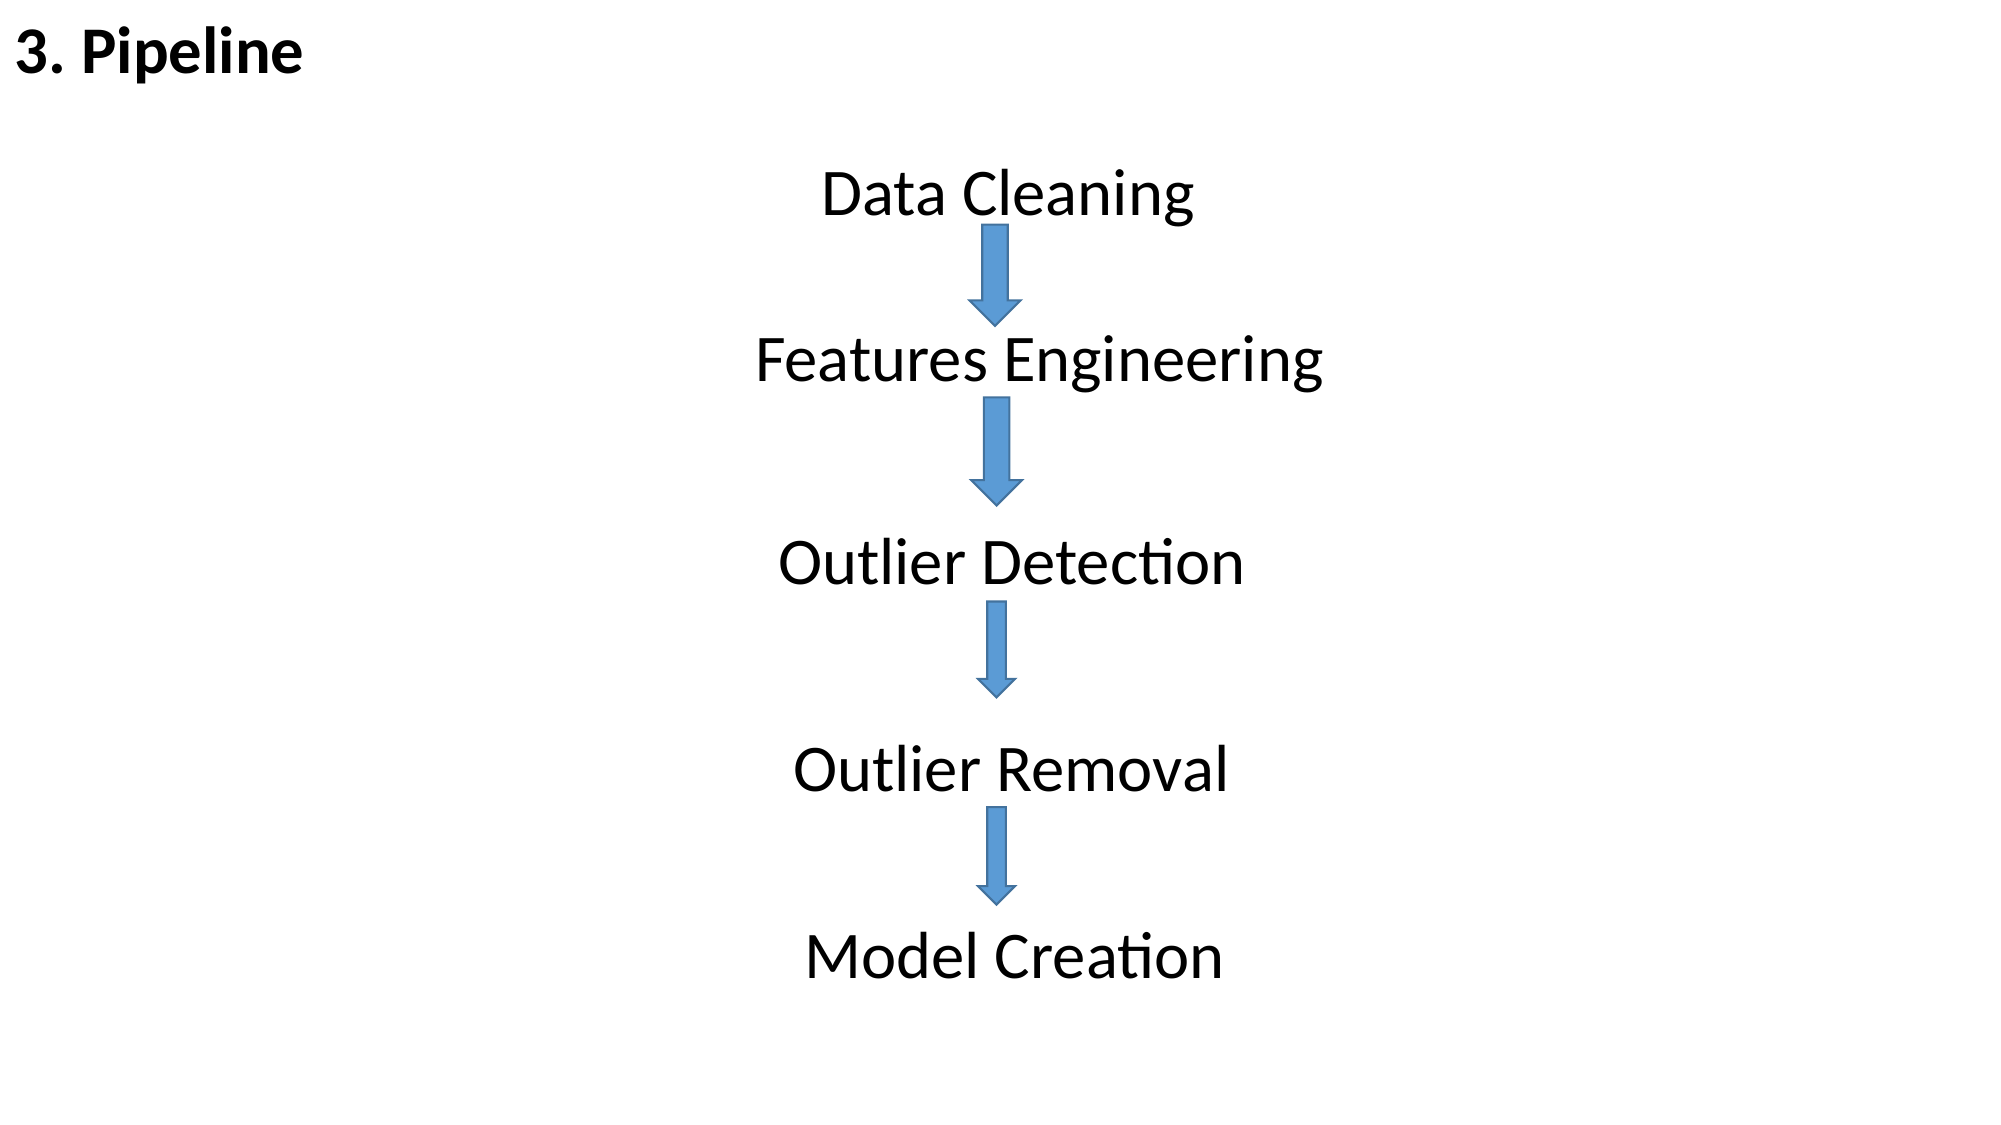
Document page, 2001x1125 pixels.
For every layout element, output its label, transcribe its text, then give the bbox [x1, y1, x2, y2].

text_box Features Engineering [43, 307, 1981, 448]
text_box Data Cleaning [24, 141, 1949, 236]
text_box [967, 223, 1024, 307]
text_box [968, 396, 1025, 508]
text_box [975, 806, 1018, 904]
text_box 3. Pipeline [0, 0, 1949, 140]
text_box Outlier Removal [43, 717, 1981, 858]
text_box Model Creation [24, 904, 2000, 1045]
text_box Outlier Detection [43, 510, 2000, 650]
text_box [975, 600, 1018, 699]
